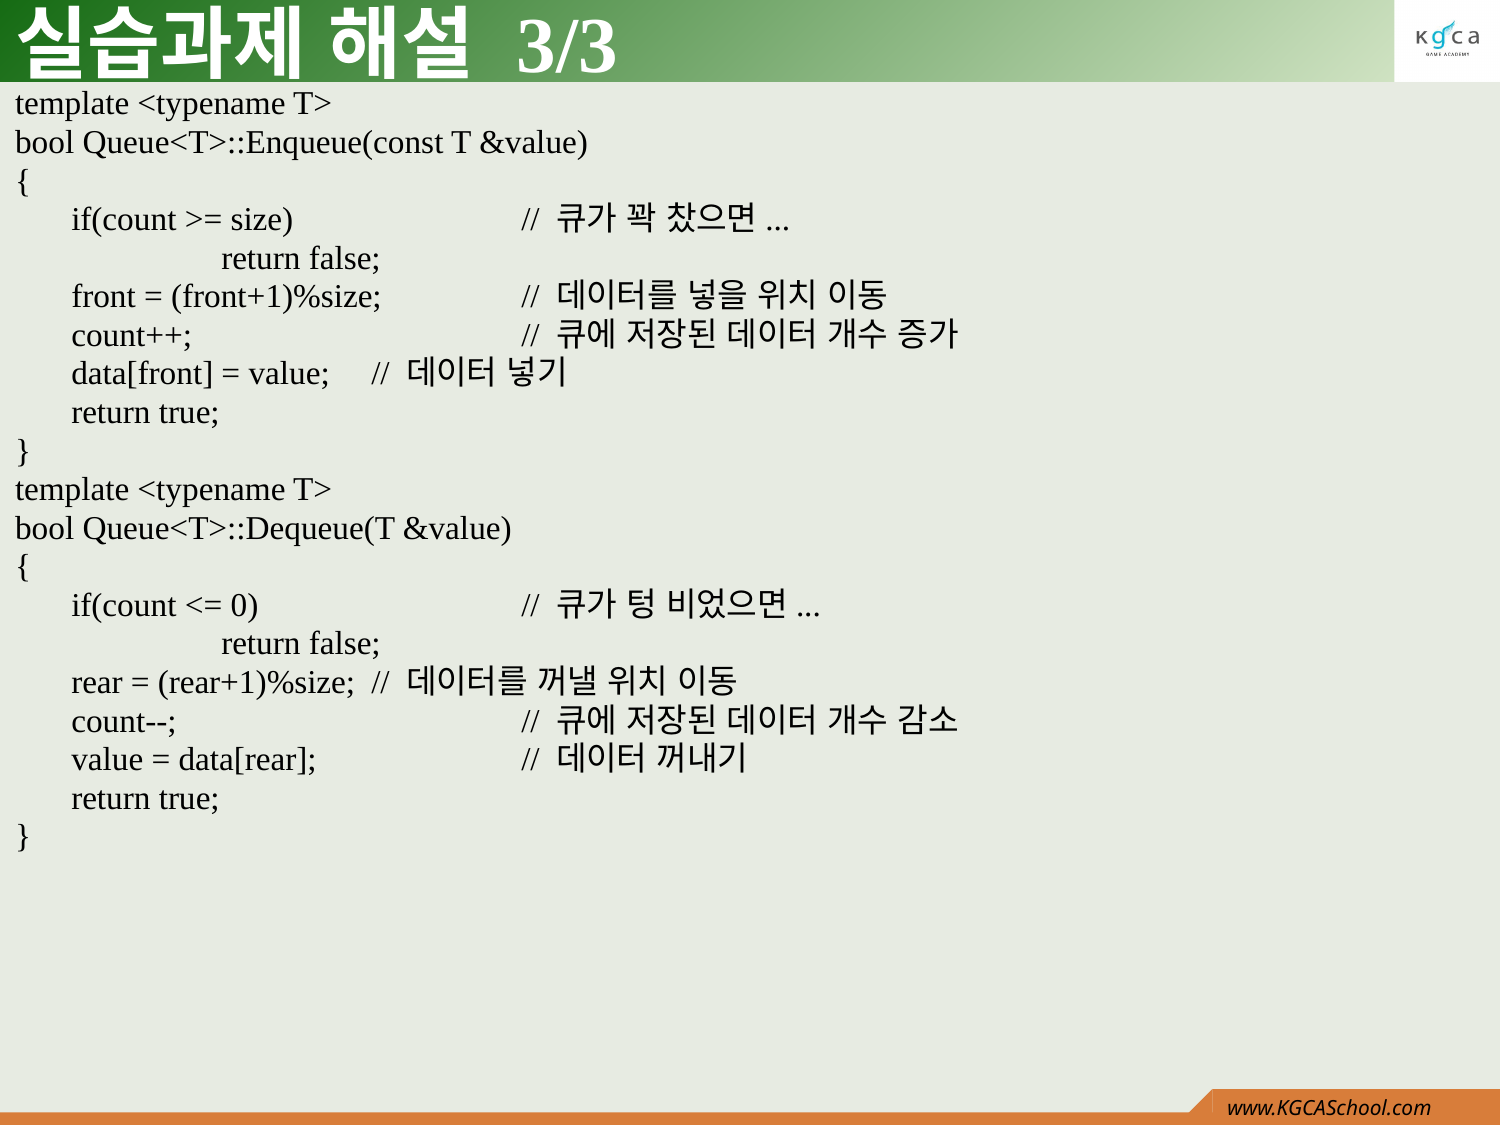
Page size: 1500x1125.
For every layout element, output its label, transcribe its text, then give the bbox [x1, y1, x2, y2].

list template <typename T> bool Queue<T>::Enqueue(const T &value) { if(count >= size) // 큐가 꽉 찼으면... return false; front = (front+1)%size; // 데이터를 넣을 위치 이동 count++; // 큐에 저장된 데이터 개수 증가 data[front] = value; // 데이터 넣기 return true; } template <typename T> bool Queue<T>::Dequeue(T &value) { if(count <= 0) // 큐가 텅 비었으면... return false; rear = (rear+1)%size; // 데이터를 꺼낼 위치 이동 count--; // 큐에 저장된 데이터 개수 감소 value = data[rear]; // 데이터 꺼내기 return true; } [0, 82, 1500, 1055]
picture [1394, 0, 1500, 82]
title 실습과제 해설 3/3 [0, 0, 1388, 82]
